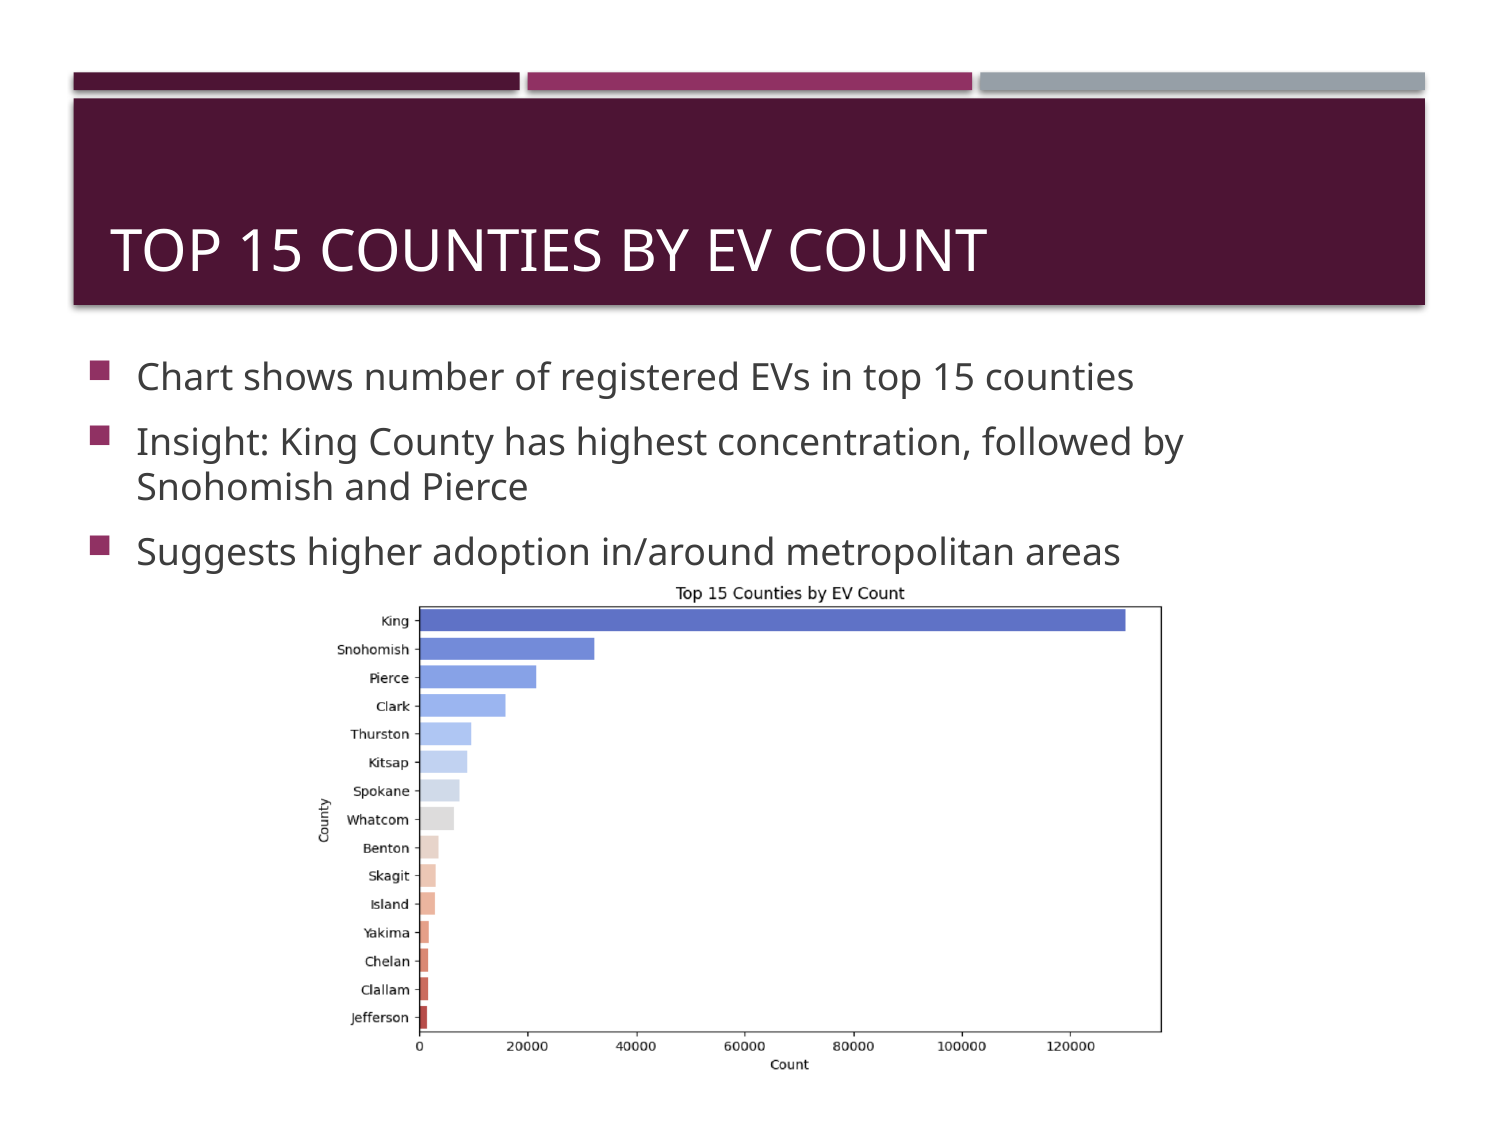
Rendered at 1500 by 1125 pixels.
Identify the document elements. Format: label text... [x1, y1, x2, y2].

picture [294, 580, 1286, 1085]
title Top 15 Counties by EV Count [95, 112, 1406, 291]
list Chart shows number of registered EVs in top 15 counties Insight: King County has highest concentration, followed by Snohomish and Pierce Suggests higher adoption in/around metropolitan areas [71, 312, 1382, 613]
